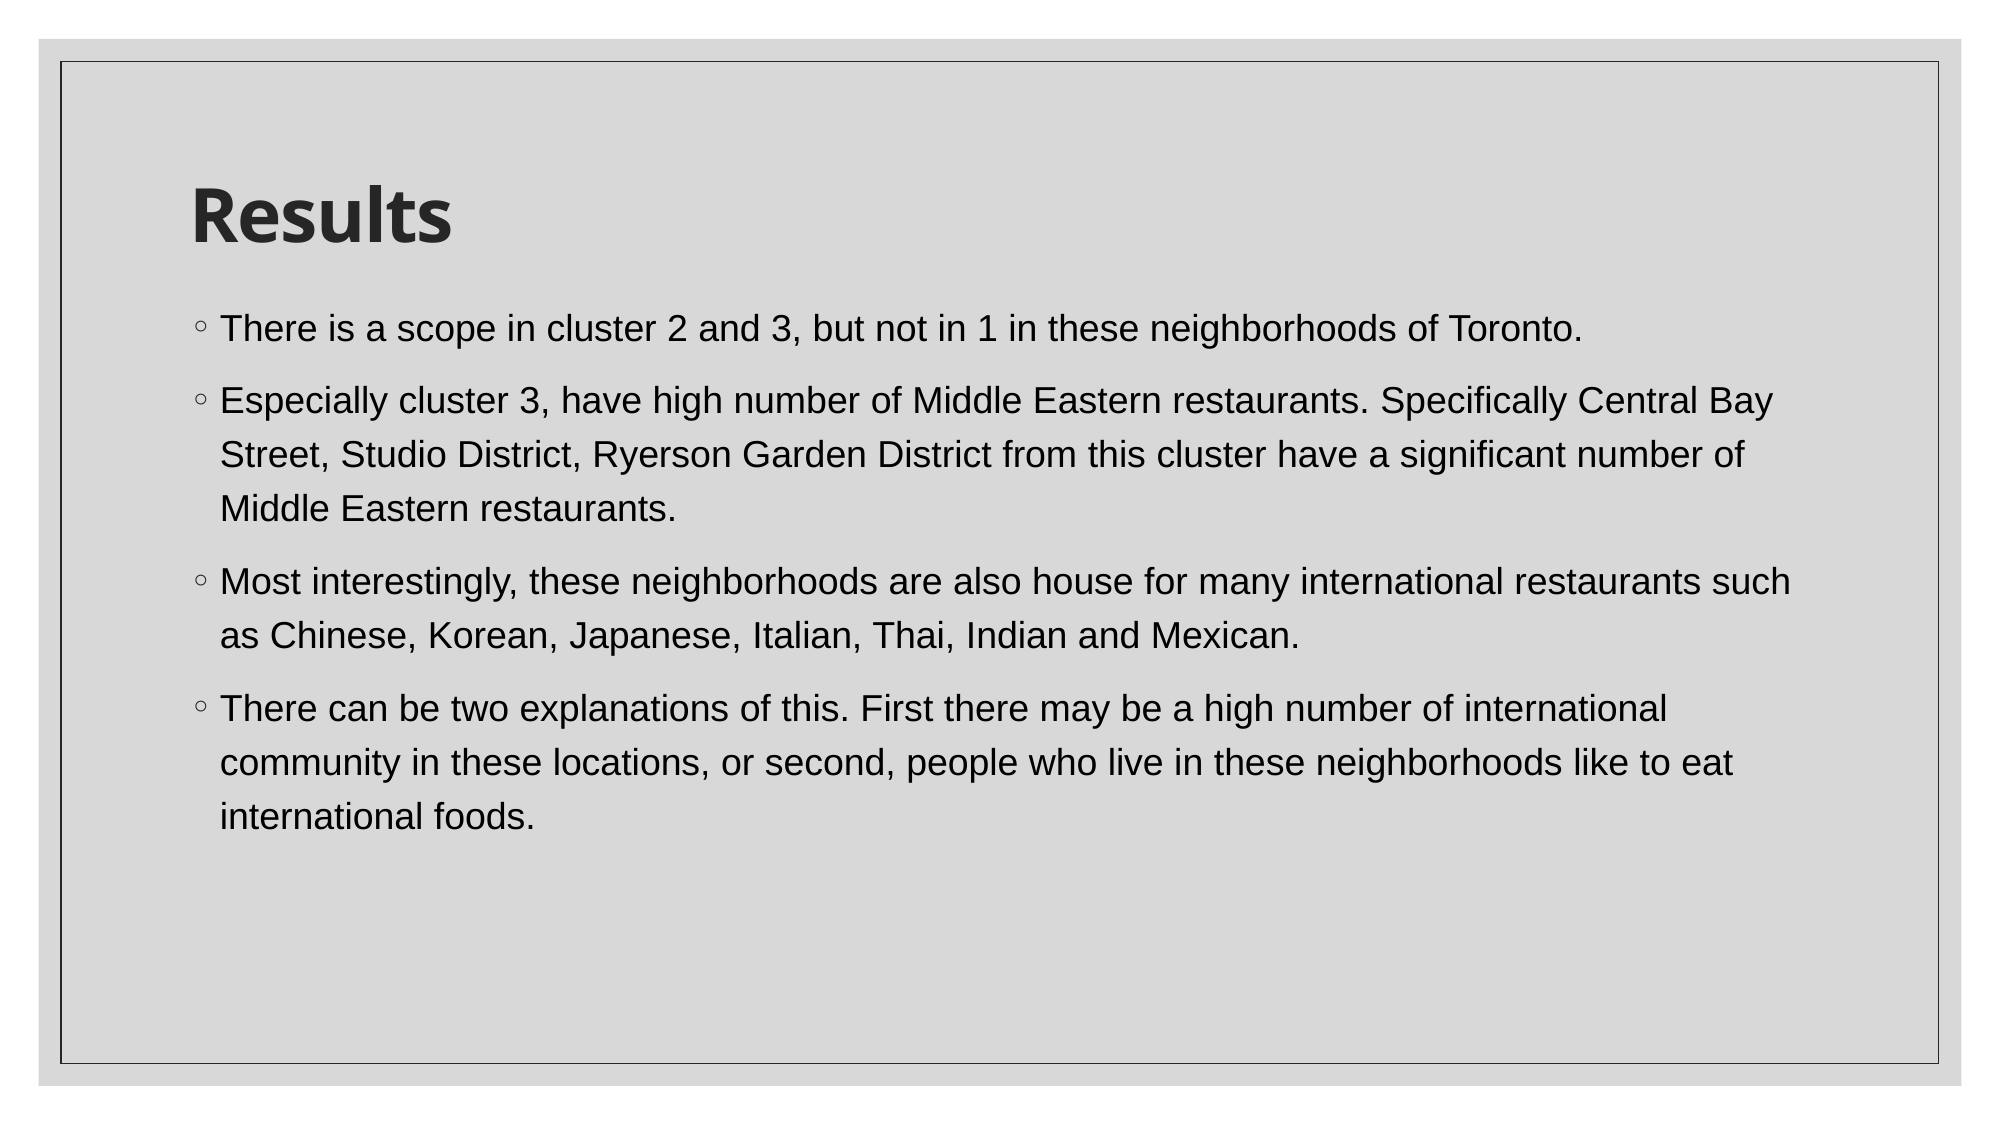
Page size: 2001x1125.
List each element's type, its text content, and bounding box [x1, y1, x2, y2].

list There is a scope in cluster 2 and 3, but not in 1 in these neighborhoods of Toronto. Especially cluster 3, have high number of Middle Eastern restaurants. Specifically Central Bay Street, Studio District, Ryerson Garden District from this cluster have a significant number of Middle Eastern restaurants. Most interestingly, these neighborhoods are also house for many international restaurants such as Chinese, Korean, Japanese, Italian, Thai, Indian and Mexican. There can be two explanations of this. First there may be a high number of international community in these locations, or second, people who live in these neighborhoods like to eat international foods. [174, 287, 1825, 977]
title Results [174, 105, 1825, 287]
